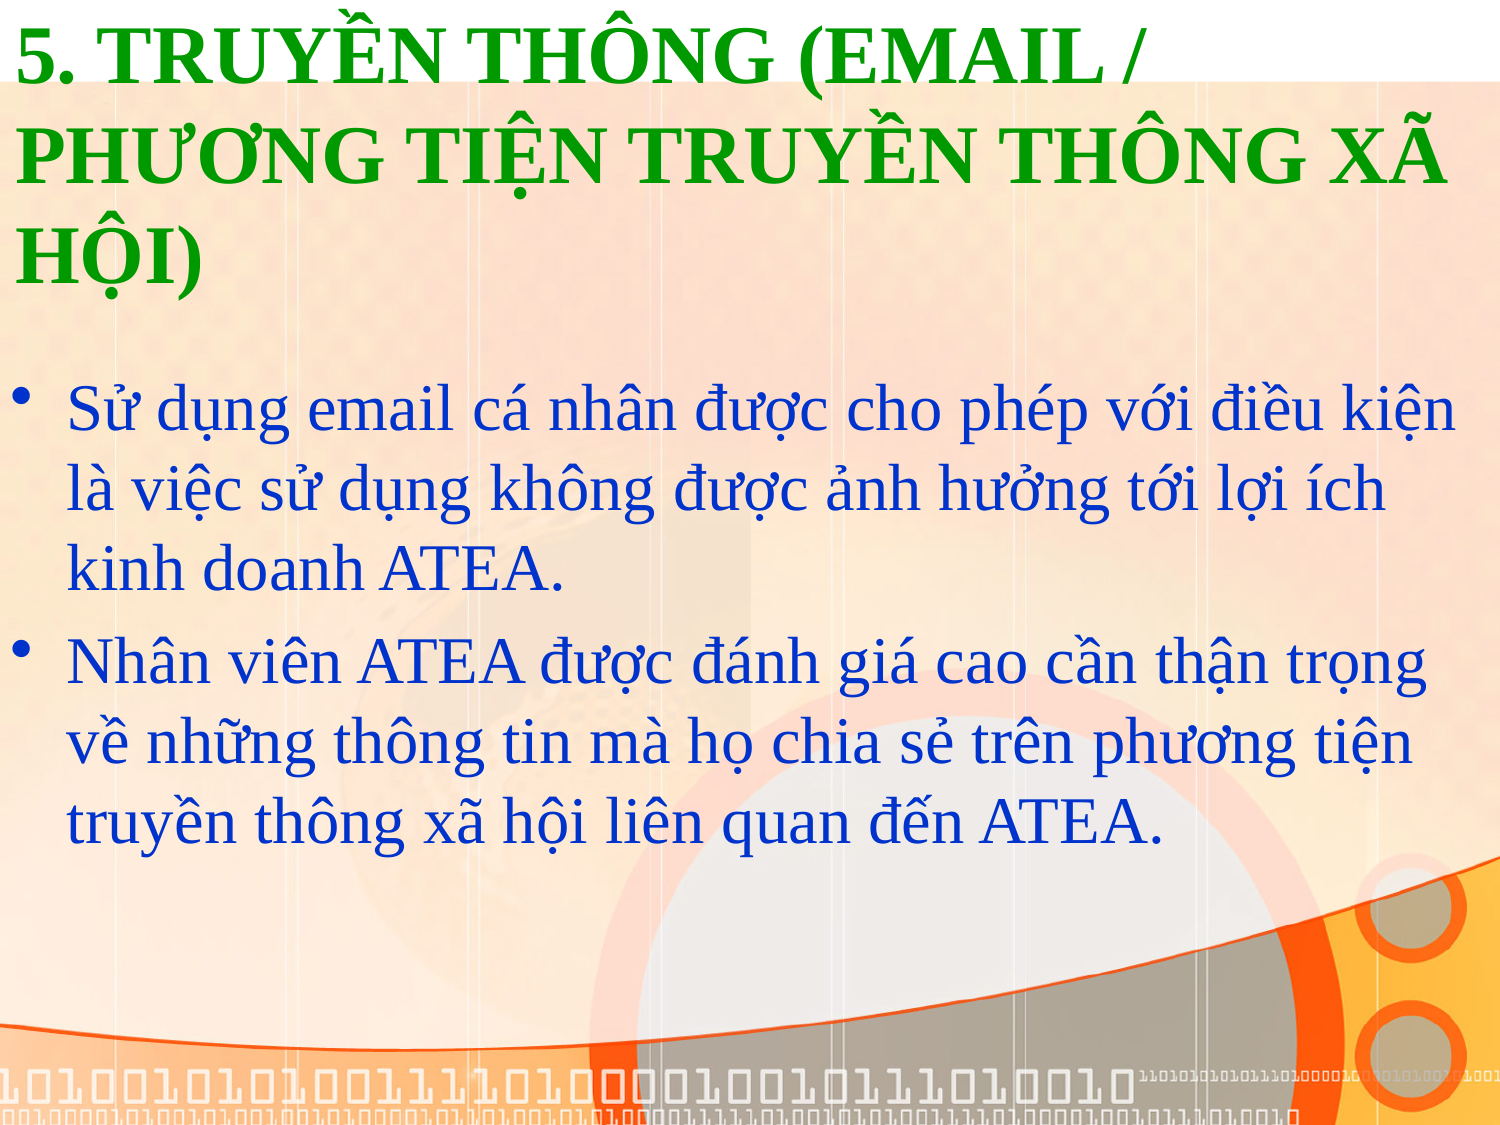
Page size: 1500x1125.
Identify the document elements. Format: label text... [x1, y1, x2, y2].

picture [0, 313, 1500, 1125]
list Sử dụng email cá nhân được cho phép với điều kiện là việc sử dụng không được ảnh hưởng tới lợi ích kinh doanh ATEA. Nhân viên ATEA được đánh giá cao cần thận trọng về những thông tin mà họ chia sẻ trên phương tiện truyền thông xã hội liên quan đến ATEA. [0, 356, 1496, 1094]
title 5. TRUYỀN THÔNG (EMAIL / PHƯƠNG TIỆN TRUYỀN THÔNG XÃ HỘI) [0, 0, 1500, 313]
